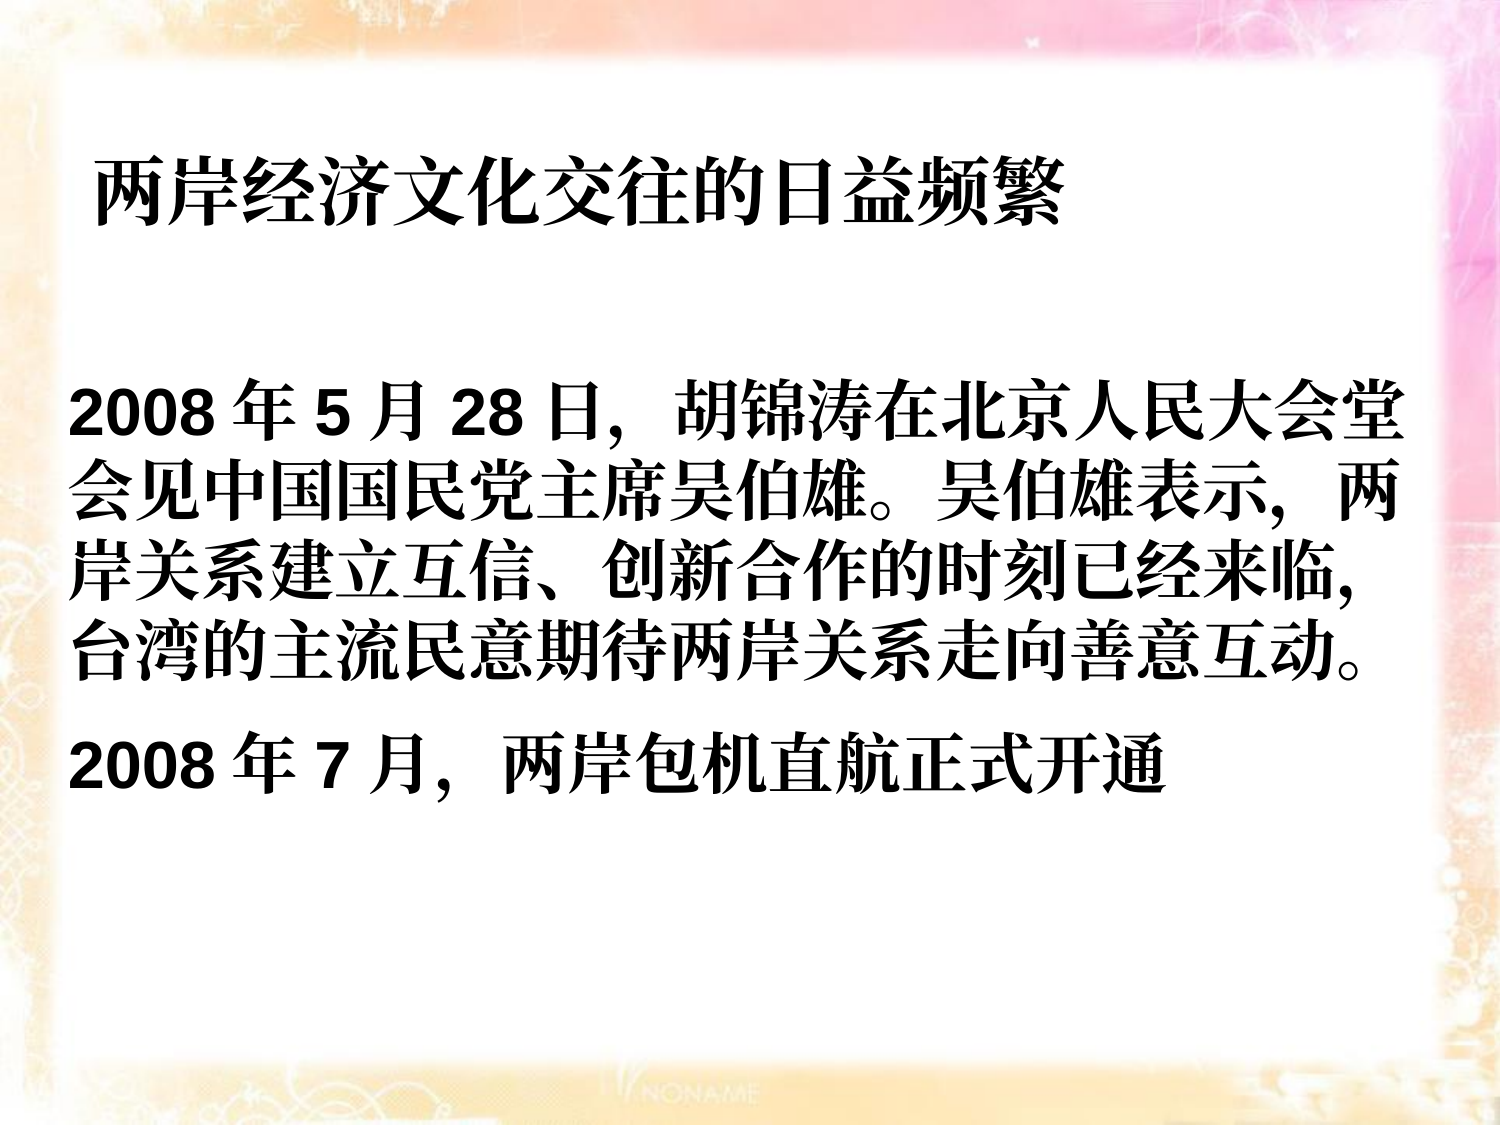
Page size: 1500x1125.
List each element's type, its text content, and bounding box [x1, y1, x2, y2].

picture [0, 0, 1500, 1125]
text_box 2008年5月28日，胡锦涛在北京人民大会堂会见中国国民党主席吴伯雄。吴伯雄表示，两岸关系建立互信、创新合作的时刻已经来临，台湾的主流民意期待两岸关系走向善意互动。 2008年7月，两岸包机直航正式开通 [53, 361, 1424, 810]
text_box 两岸经济文化交往的日益频繁 [76, 137, 1400, 242]
